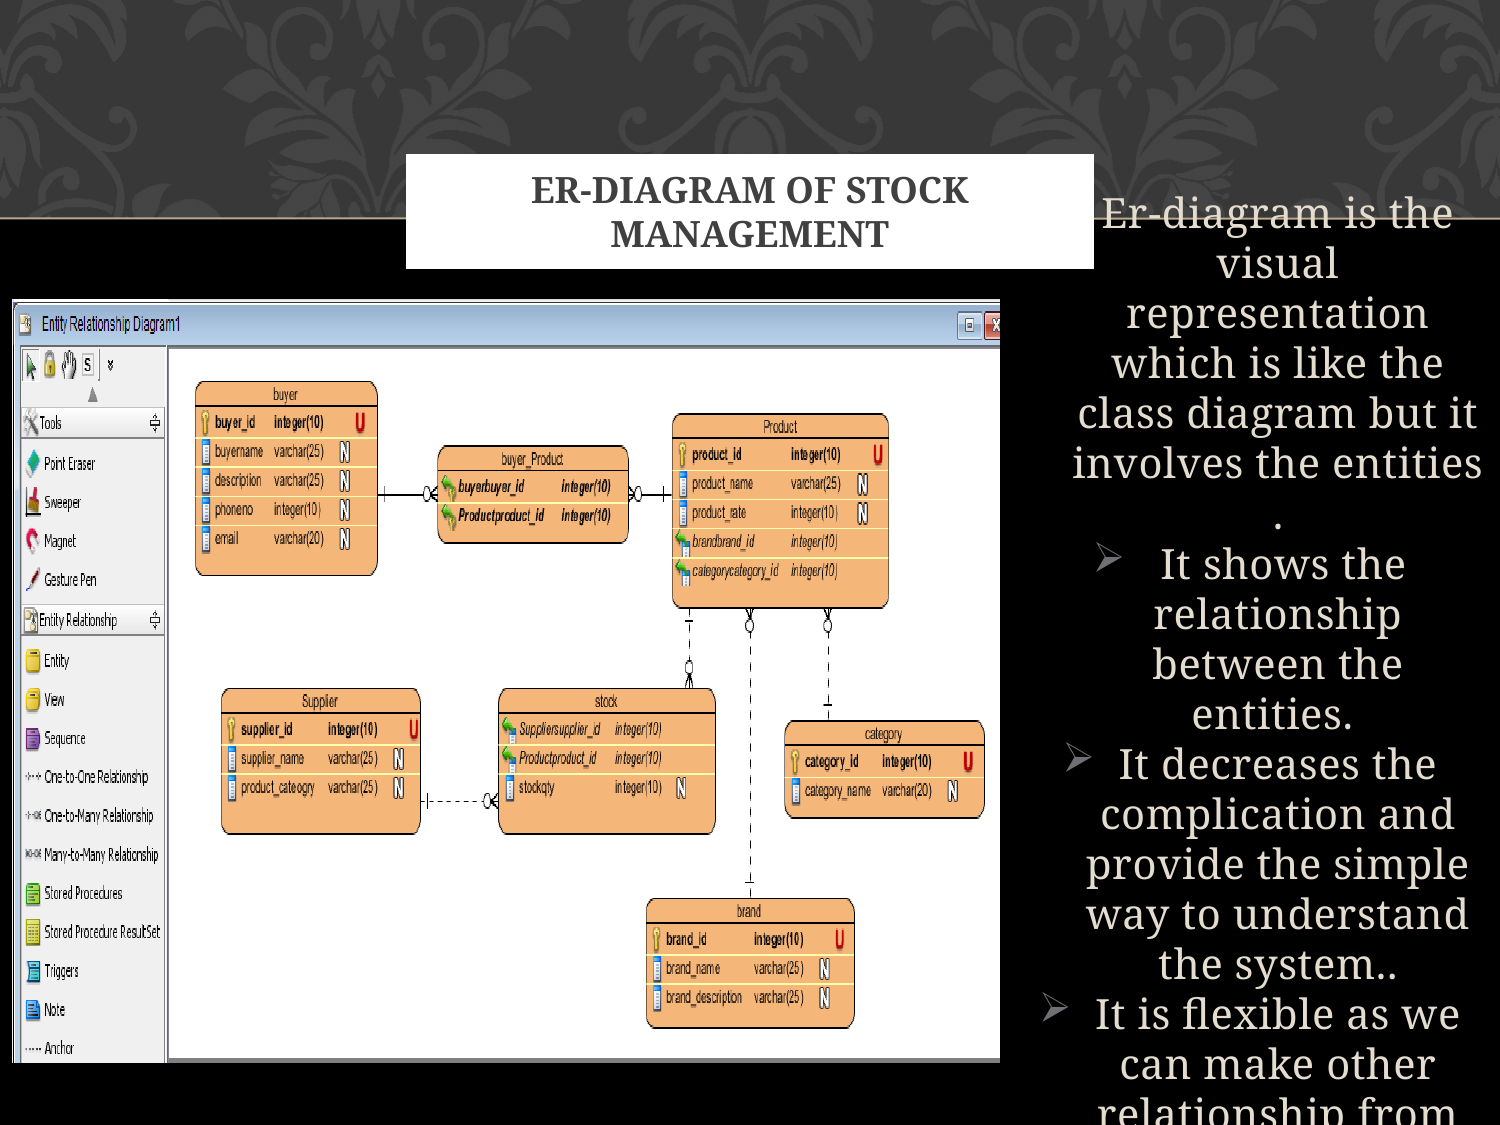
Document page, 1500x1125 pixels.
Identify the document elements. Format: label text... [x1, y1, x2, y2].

picture [12, 299, 1001, 1063]
title Er-diagram of stock management [406, 154, 1094, 269]
list Er-diagram is the visual representation which is like the class diagram but it involves the entities . It shows the relationship between the entities. It decreases the complication and provide the simple way to understand the system.. It is flexible as we can make other relationship from the existing ones.. [999, 337, 1500, 1088]
